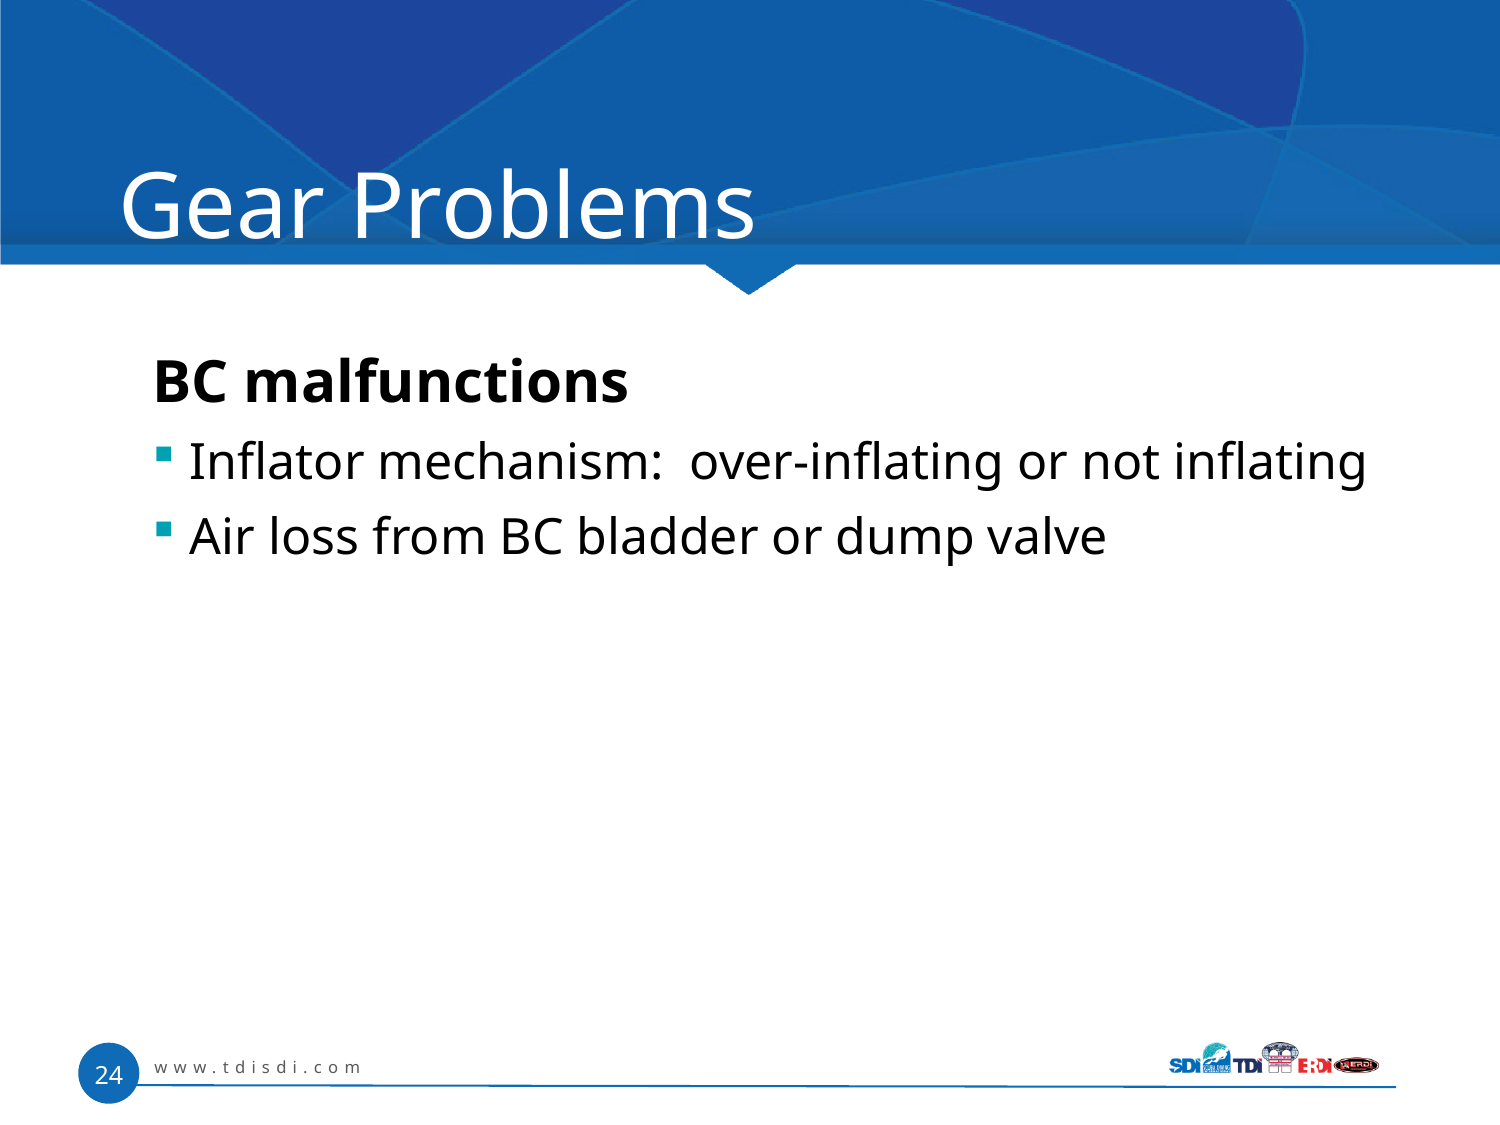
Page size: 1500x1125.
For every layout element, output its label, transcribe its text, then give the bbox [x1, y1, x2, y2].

picture [0, 0, 1500, 295]
title Gear Problems [103, 99, 1397, 318]
slide_number 24 [78, 1046, 140, 1107]
list BC malfunctions Inflator mechanism: over-inflating or not inflating Air loss from BC bladder or dump valve [137, 345, 1388, 1088]
footer www.tdisdi.com [139, 1038, 646, 1099]
